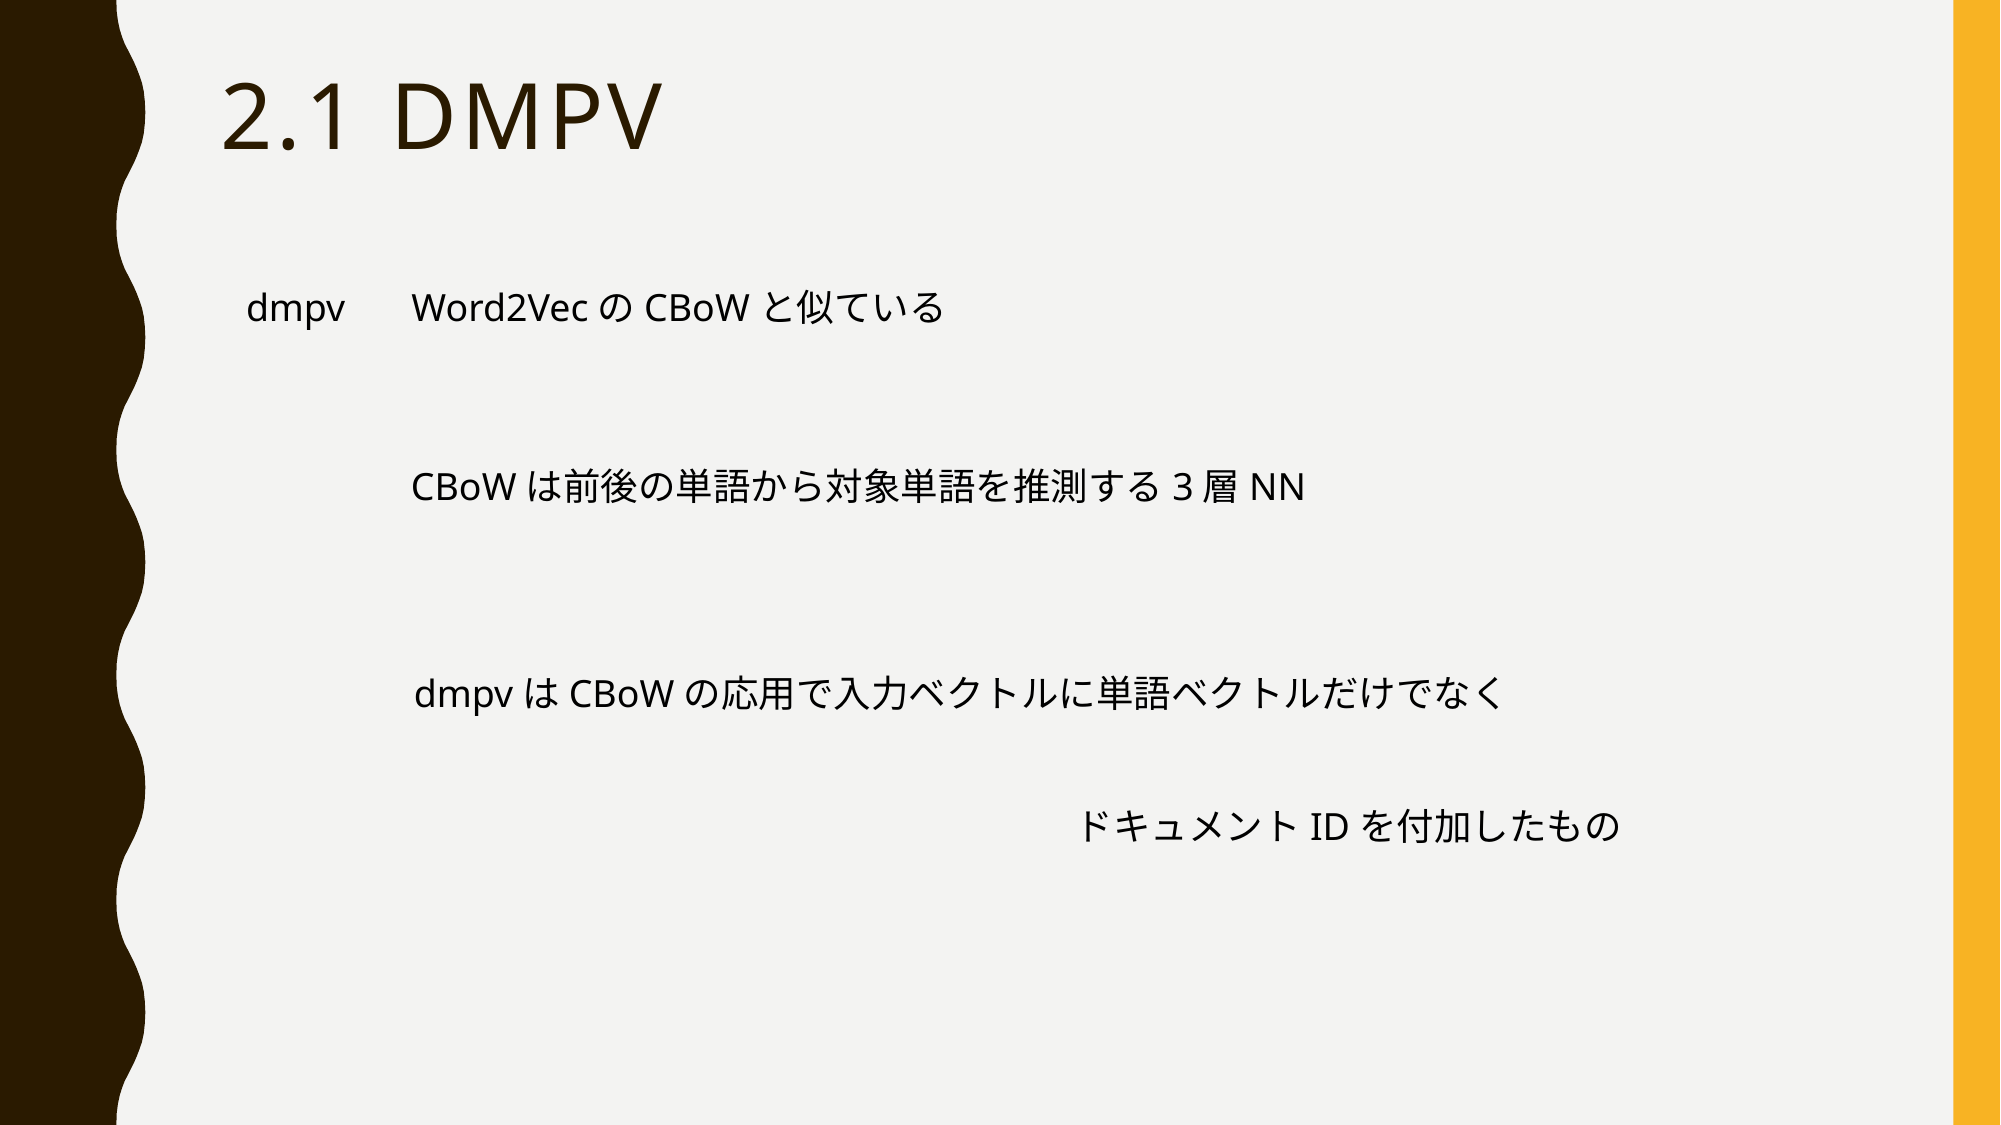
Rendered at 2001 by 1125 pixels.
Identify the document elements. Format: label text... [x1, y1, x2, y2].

title 2.1 dmpv [205, 62, 1875, 186]
text_box Word2VecのCBoWと似ている [396, 276, 962, 337]
text_box CBoWは前後の単語から対象単語を推測する3層NN [396, 455, 1321, 516]
text_box dmpv [231, 276, 361, 337]
text_box ドキュメントIDを付加したもの [1061, 795, 1637, 855]
text_box dmpvはCBoWの応用で入力ベクトルに単語ベクトルだけでなく [399, 662, 1524, 723]
